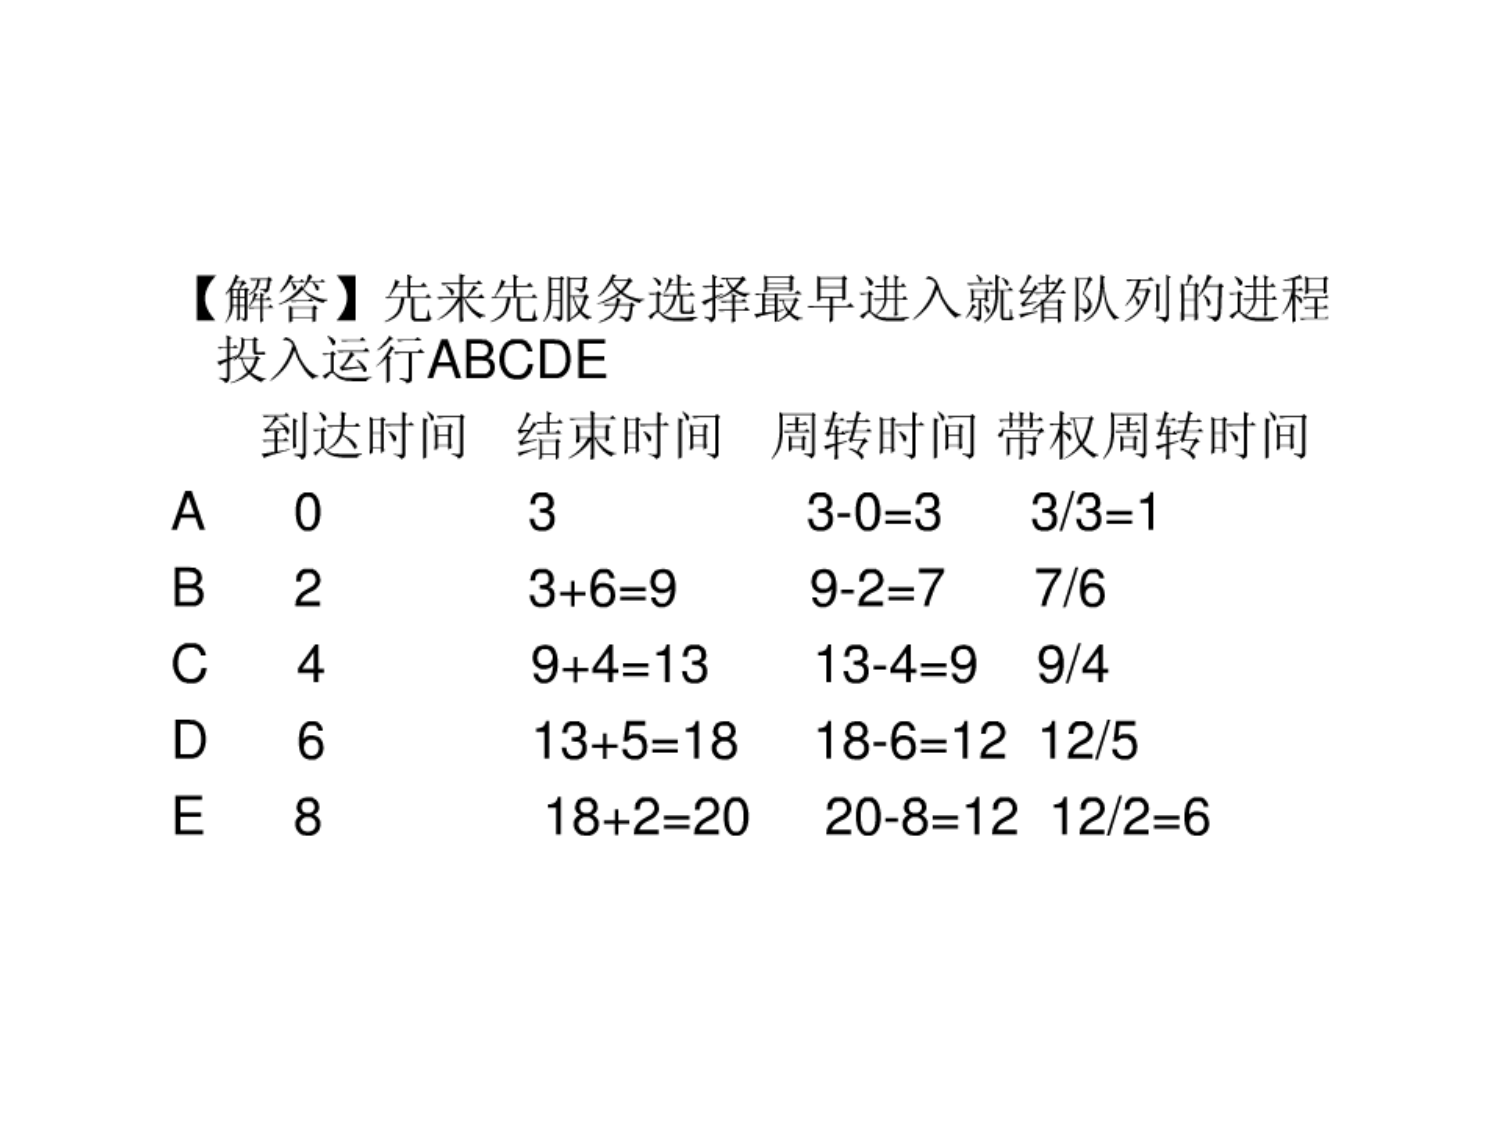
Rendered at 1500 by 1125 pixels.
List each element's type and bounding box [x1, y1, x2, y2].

picture [151, 264, 1349, 861]
